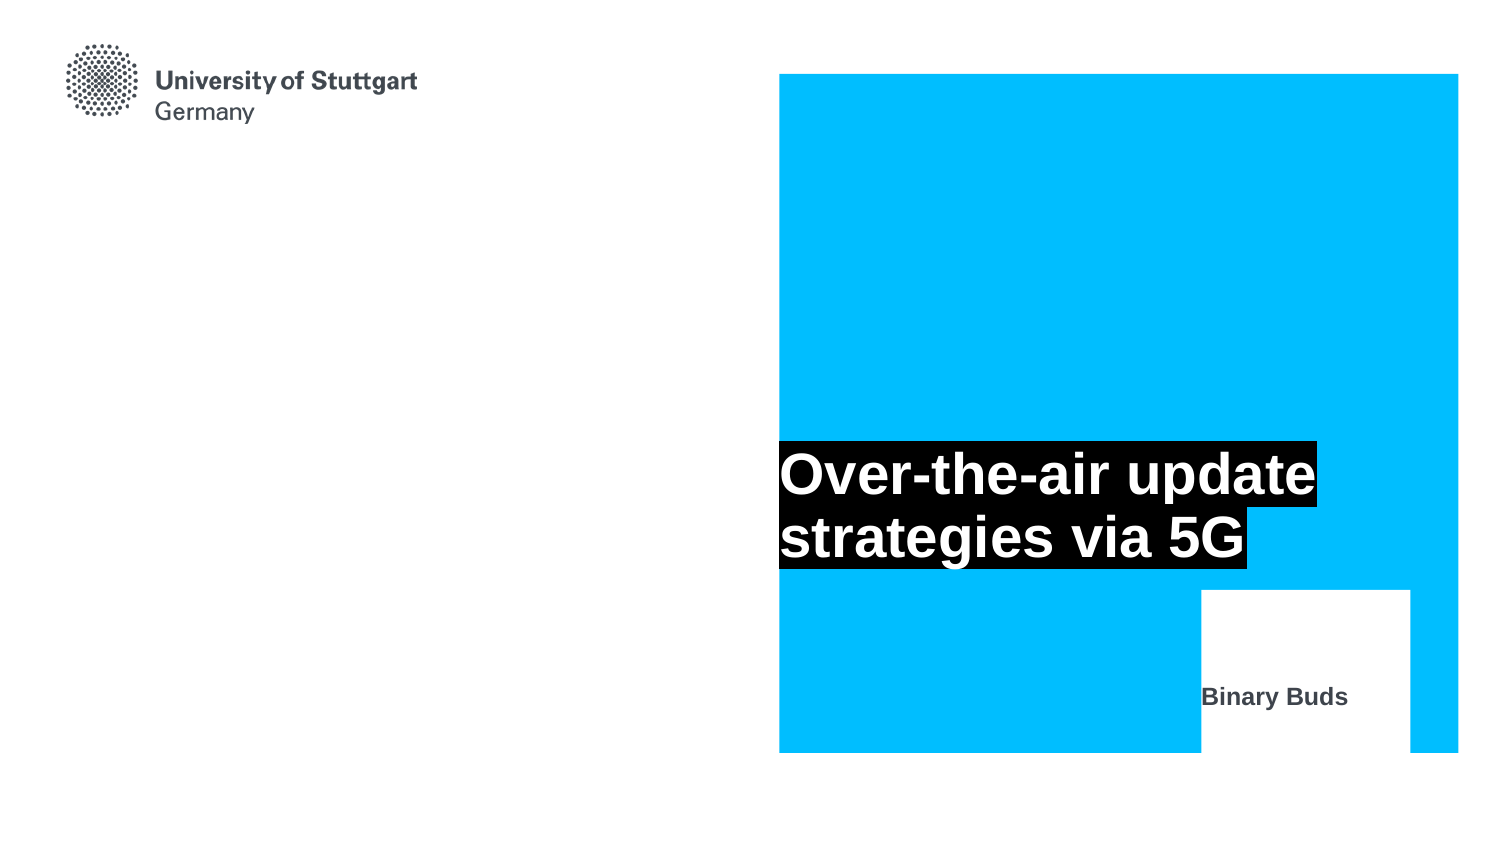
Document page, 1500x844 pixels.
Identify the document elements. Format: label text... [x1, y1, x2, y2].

picture [66, 44, 417, 124]
picture [0, 207, 1500, 844]
title Over-the-air update strategies via 5G [779, 73, 1459, 207]
